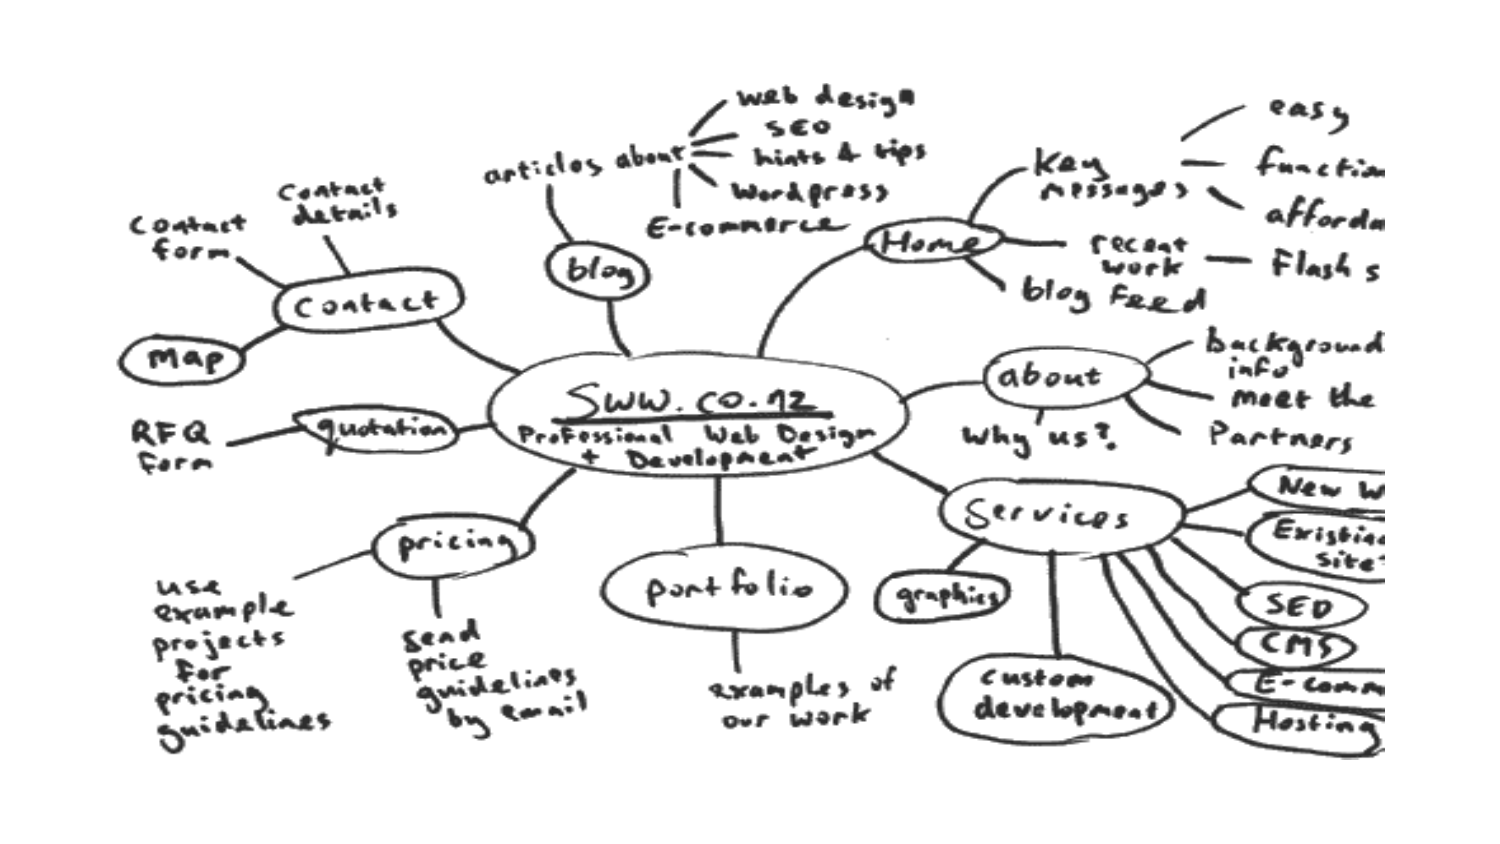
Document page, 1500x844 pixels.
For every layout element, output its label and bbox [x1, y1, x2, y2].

picture [114, 83, 1386, 761]
